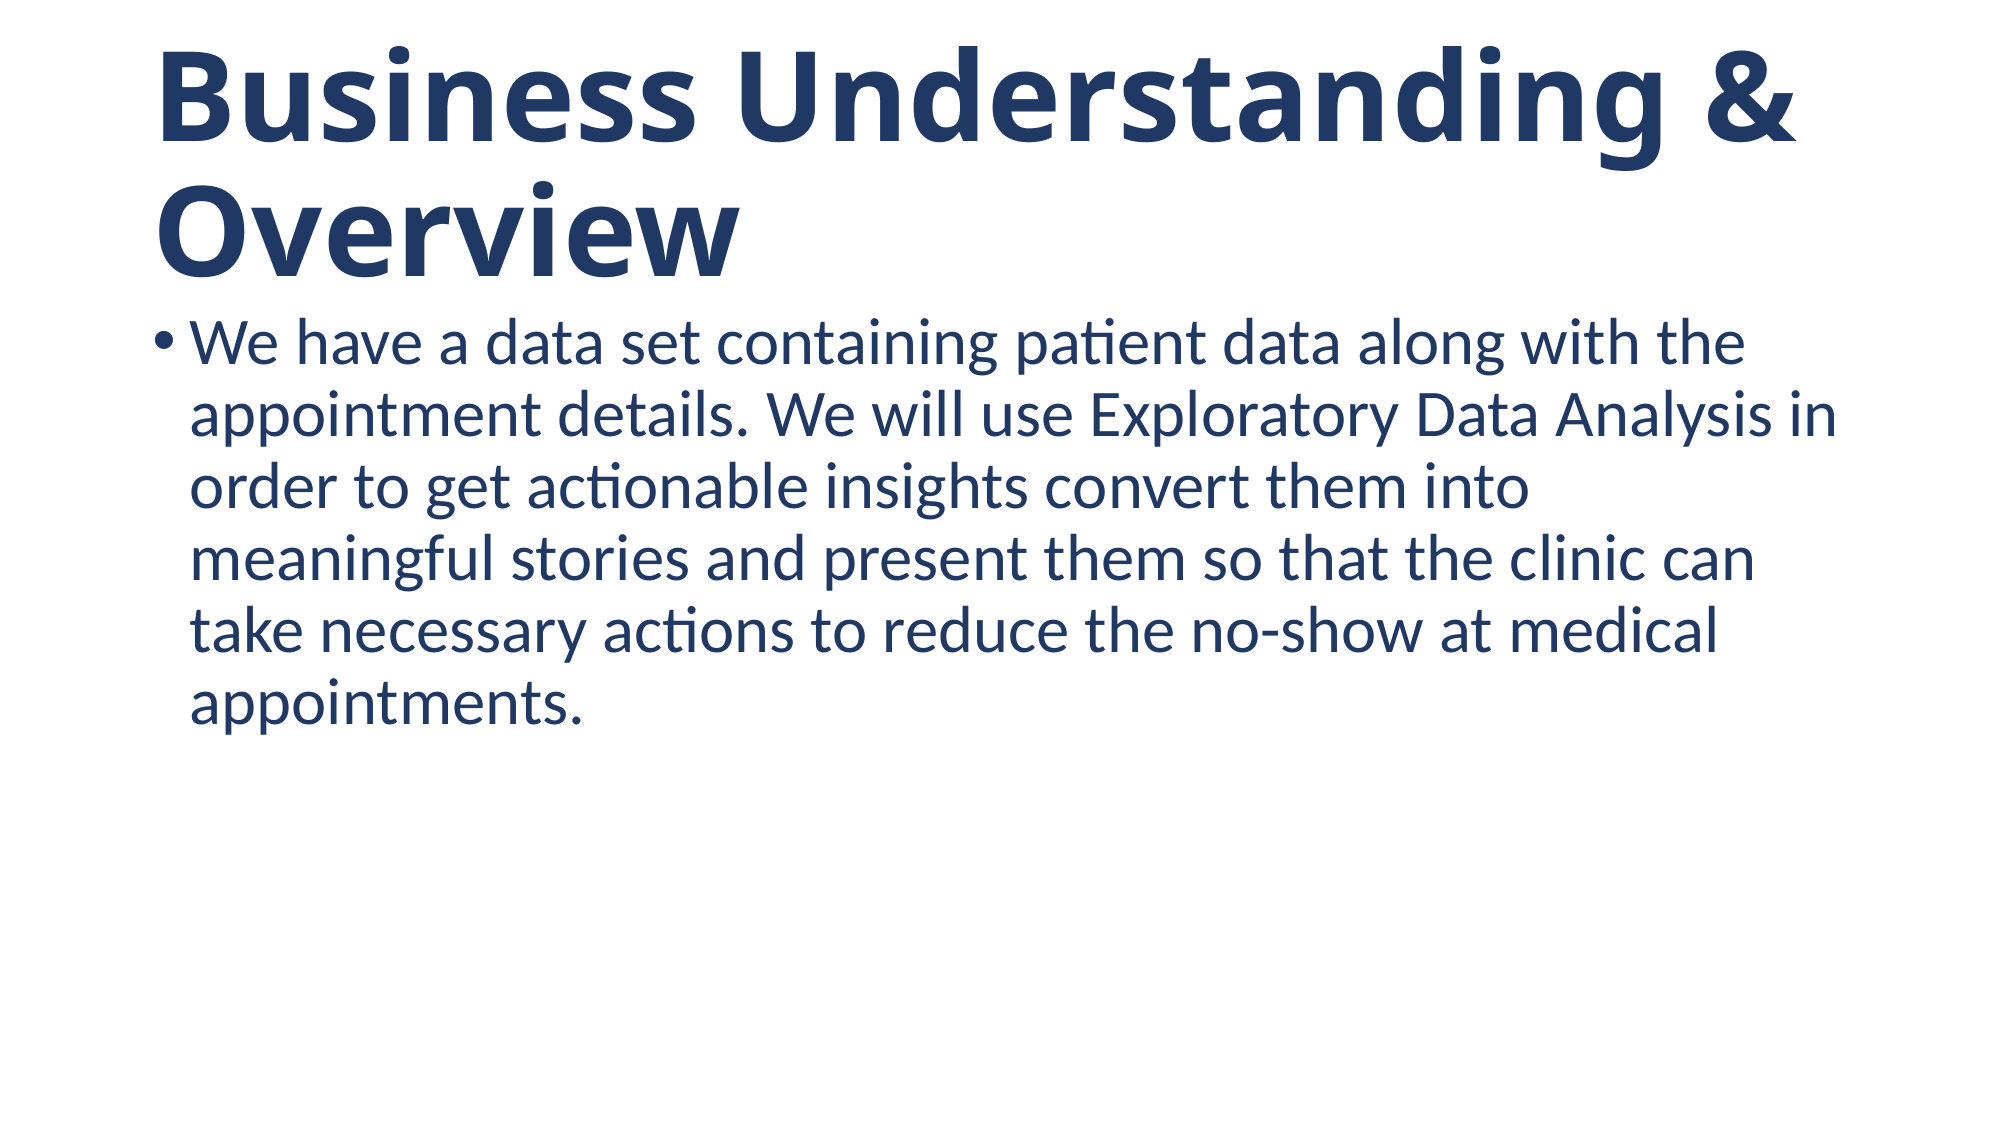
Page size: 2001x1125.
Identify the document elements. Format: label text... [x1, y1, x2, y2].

list We have a data set containing patient data along with the appointment details. We will use Exploratory Data Analysis in order to get actionable insights convert them into meaningful stories and present them so that the clinic can take necessary actions to reduce the no-show at medical appointments. [137, 299, 1863, 1014]
title Business Understanding & Overview [137, 59, 2000, 278]
